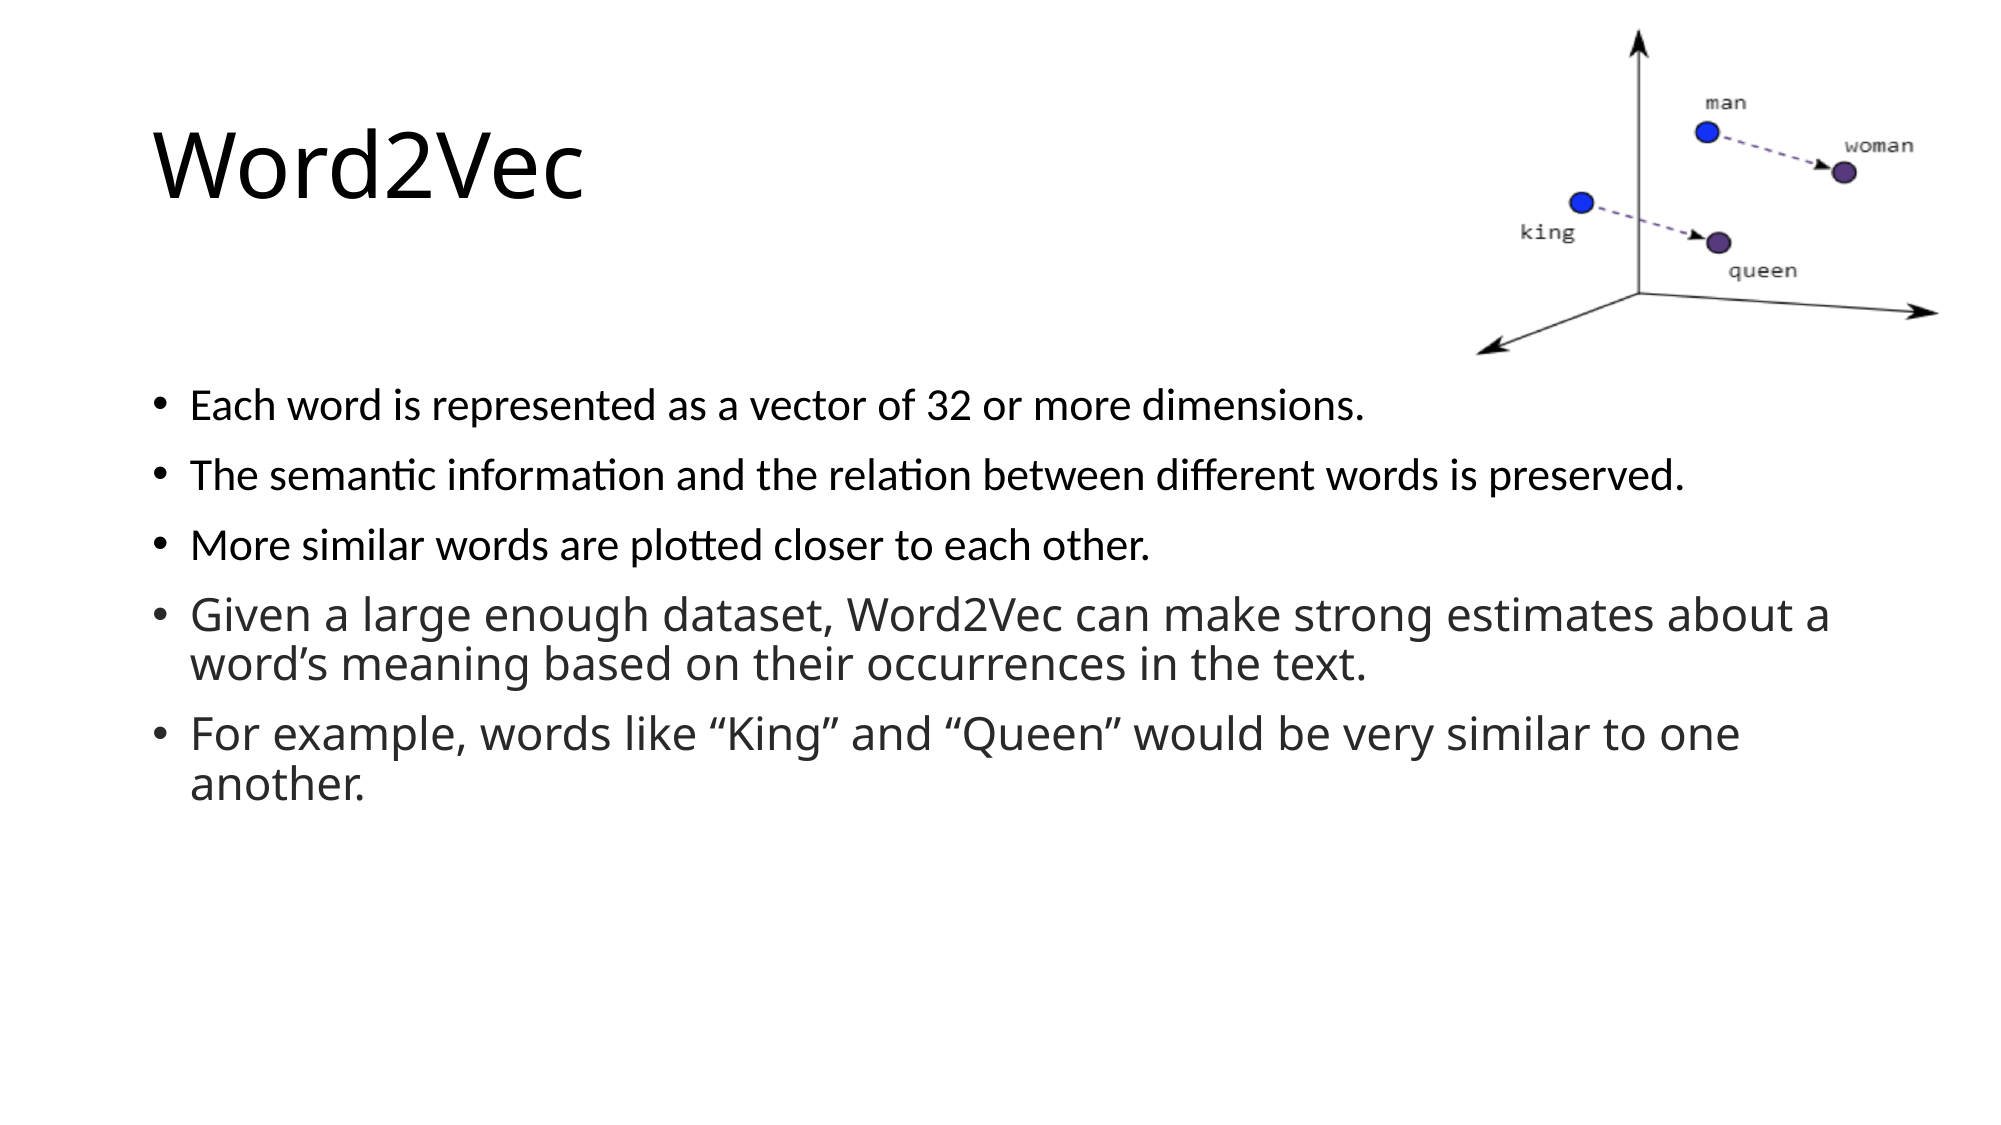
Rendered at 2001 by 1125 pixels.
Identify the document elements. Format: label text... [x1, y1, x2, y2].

title Word2Vec [137, 59, 1454, 278]
list Each word is represented as a vector of 32 or more dimensions. The semantic information and the relation between different words is preserved. More similar words are plotted closer to each other. Given a large enough dataset, Word2Vec can make strong estimates about a word’s meaning based on their occurrences in the text. For example, words like “King” and “Queen” would be very similar to one another. [137, 373, 1863, 1014]
picture [1454, 0, 1975, 374]
